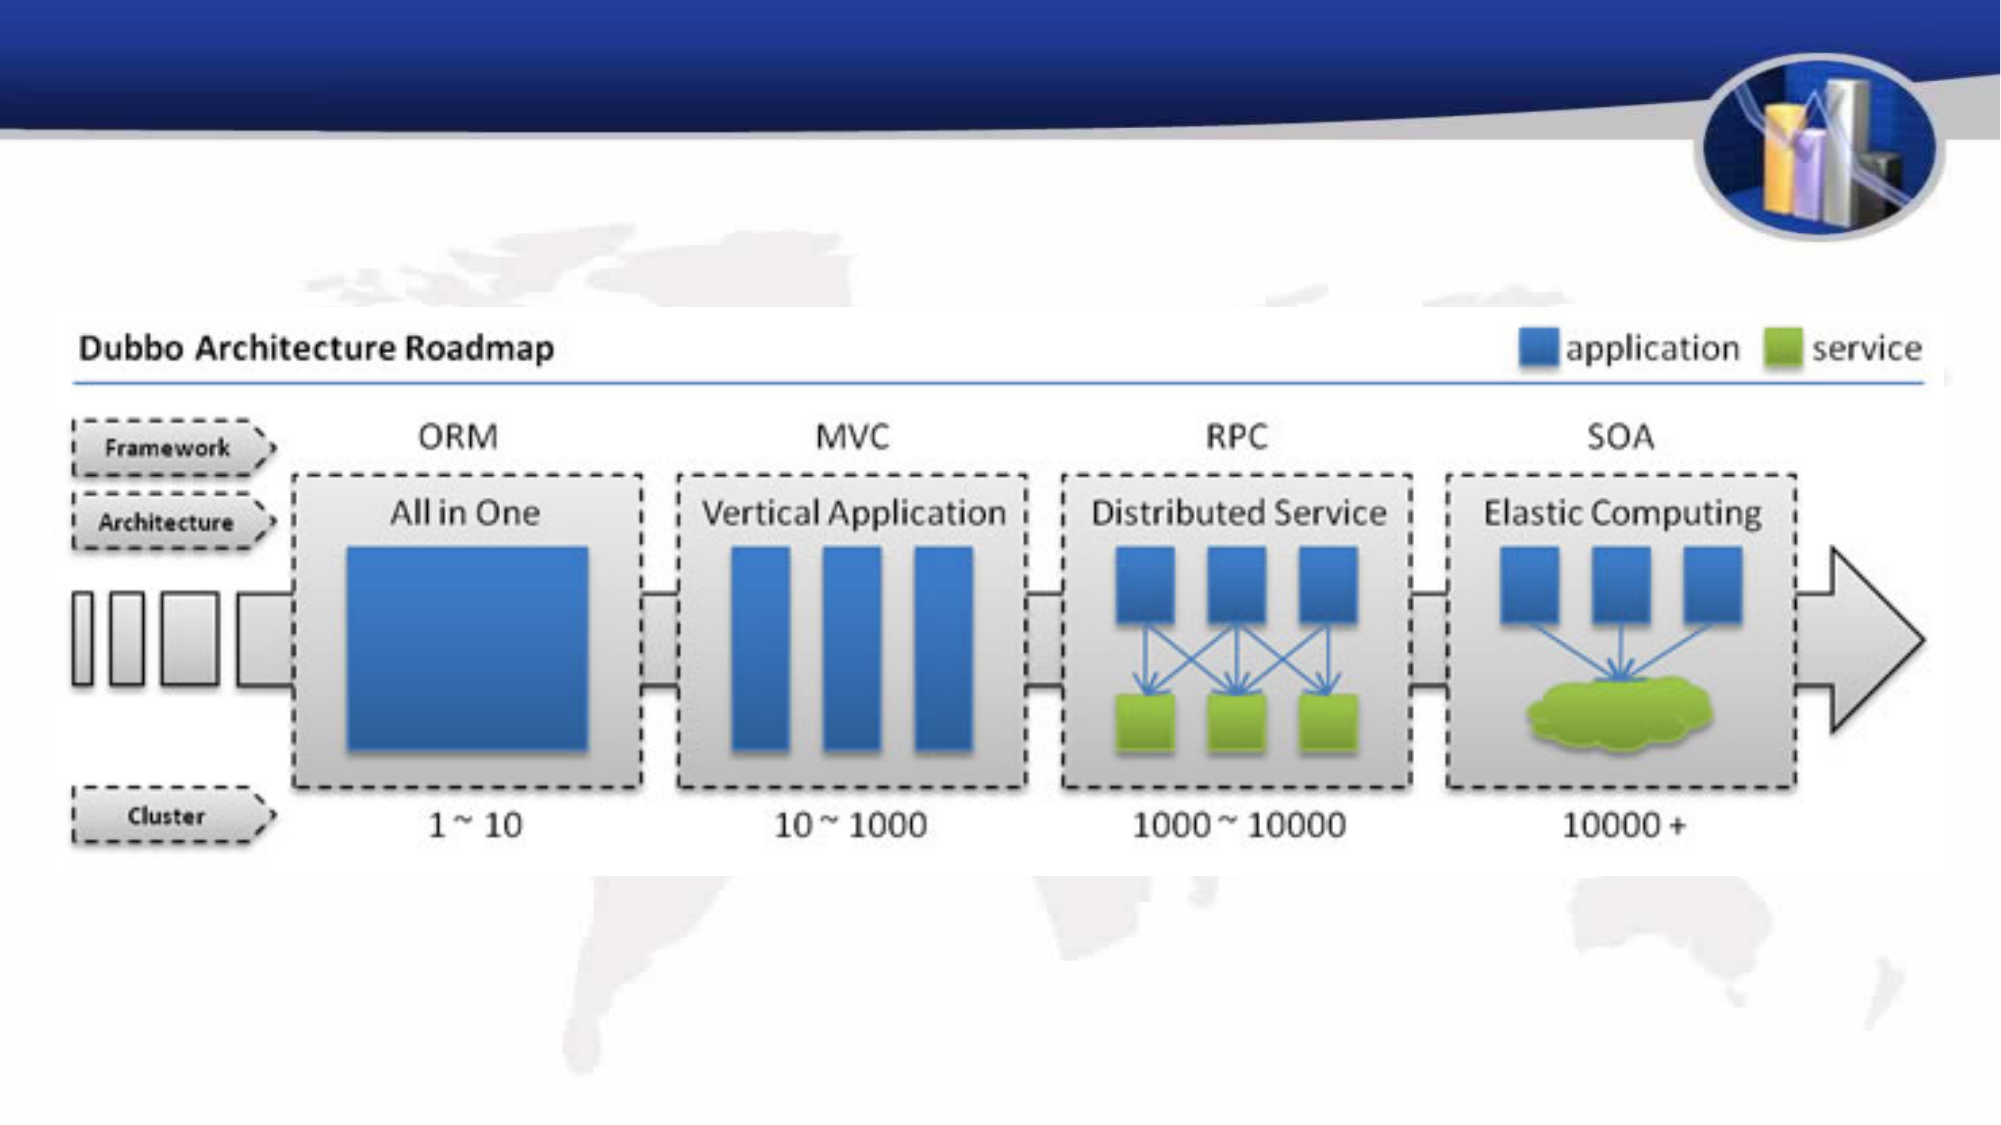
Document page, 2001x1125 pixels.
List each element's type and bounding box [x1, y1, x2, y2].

picture [0, 0, 2001, 1125]
list [51, 307, 1944, 876]
